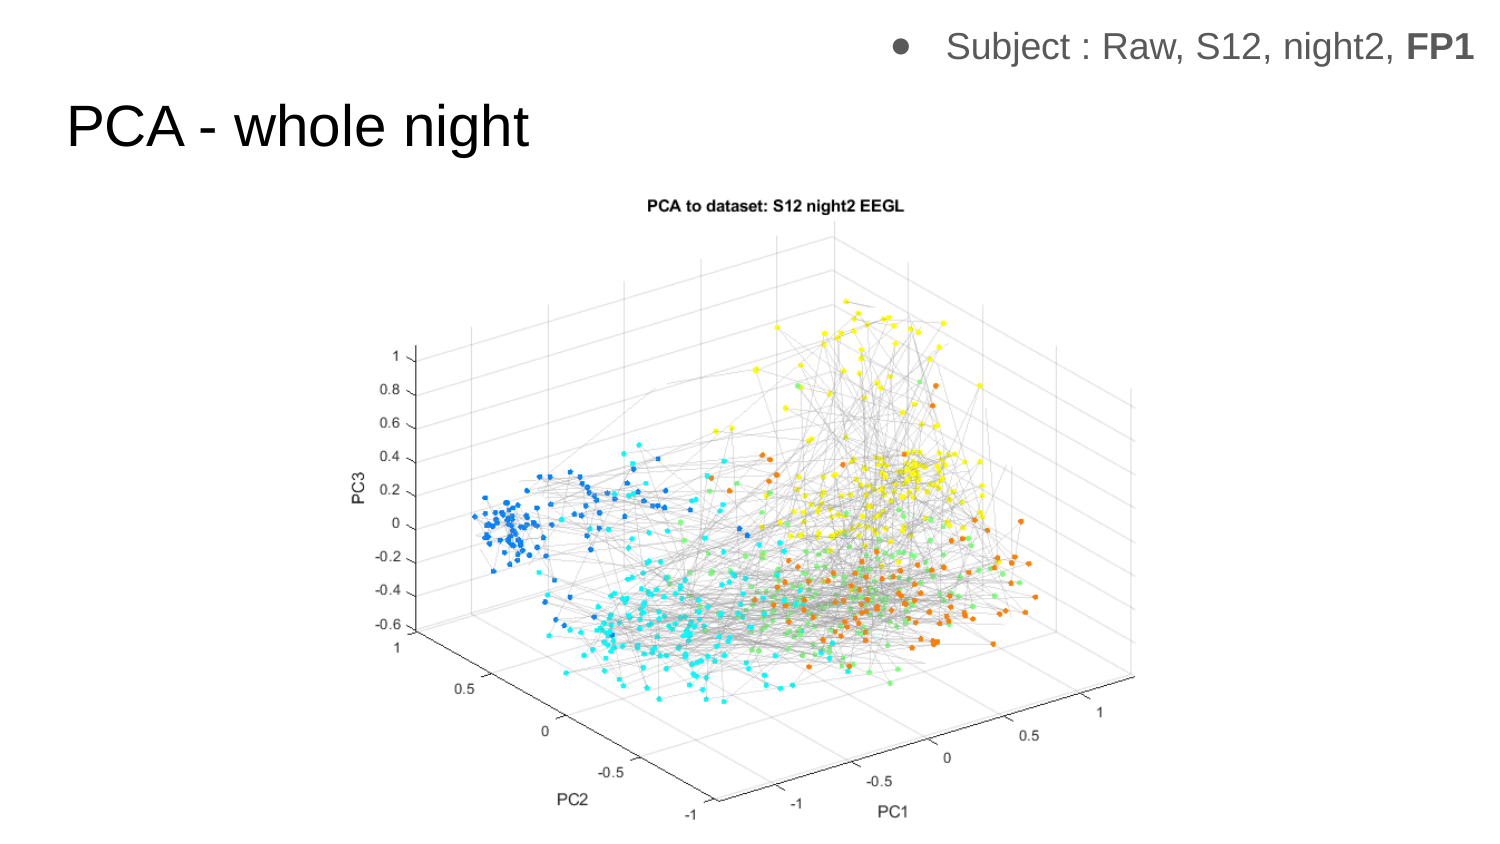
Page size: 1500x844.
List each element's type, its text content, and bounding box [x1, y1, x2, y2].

list Subject : Raw, S12, night2, FP1 [855, 0, 1500, 111]
picture [343, 166, 1139, 844]
title PCA - whole night [51, 72, 1449, 167]
